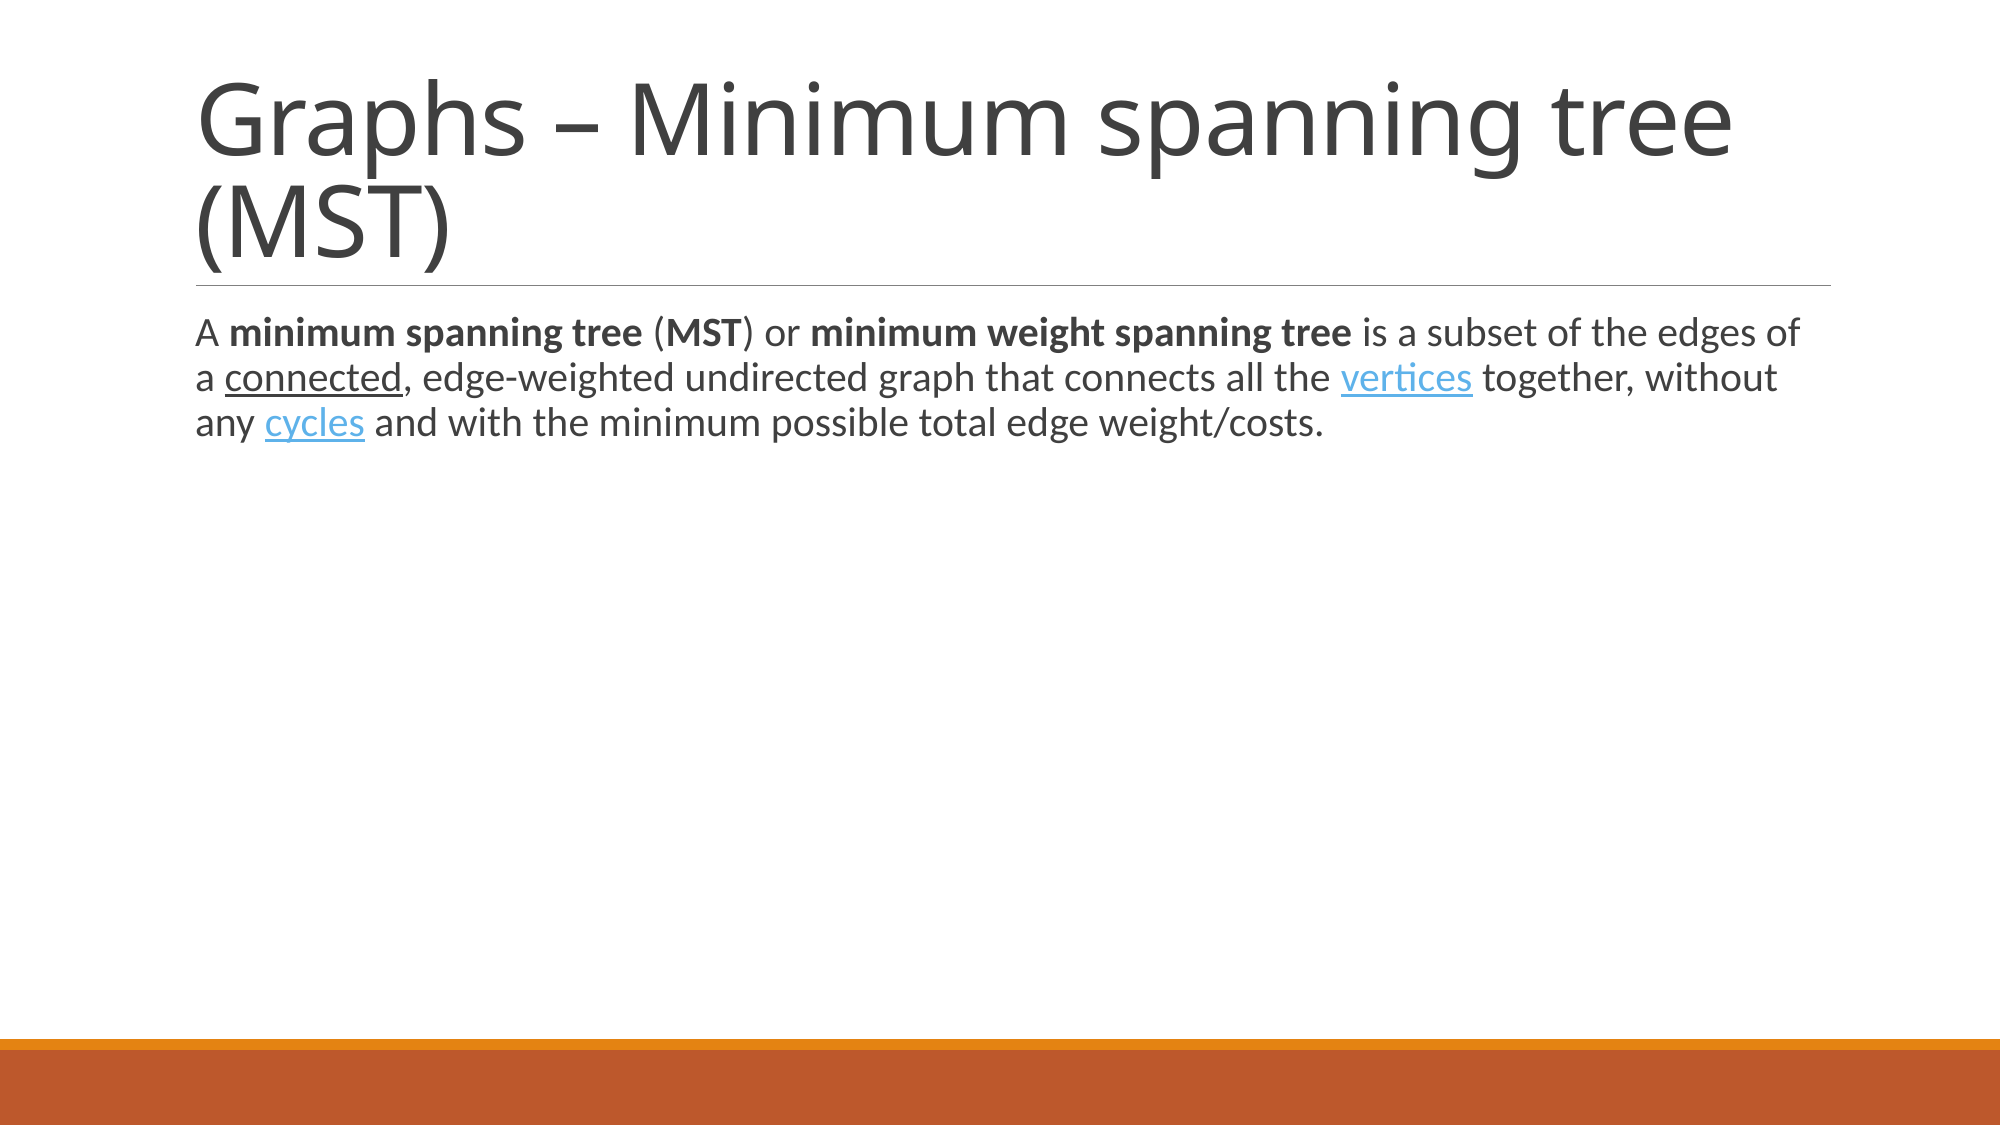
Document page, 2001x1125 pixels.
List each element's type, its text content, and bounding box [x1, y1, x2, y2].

title Graphs – Minimum spanning tree (MST) [180, 47, 1830, 285]
list A minimum spanning tree (MST) or minimum weight spanning tree is a subset of the edges of a connected, edge-weighted undirected graph that connects all the vertices together, without any cycles and with the minimum possible total edge weight/costs. [180, 302, 1830, 963]
